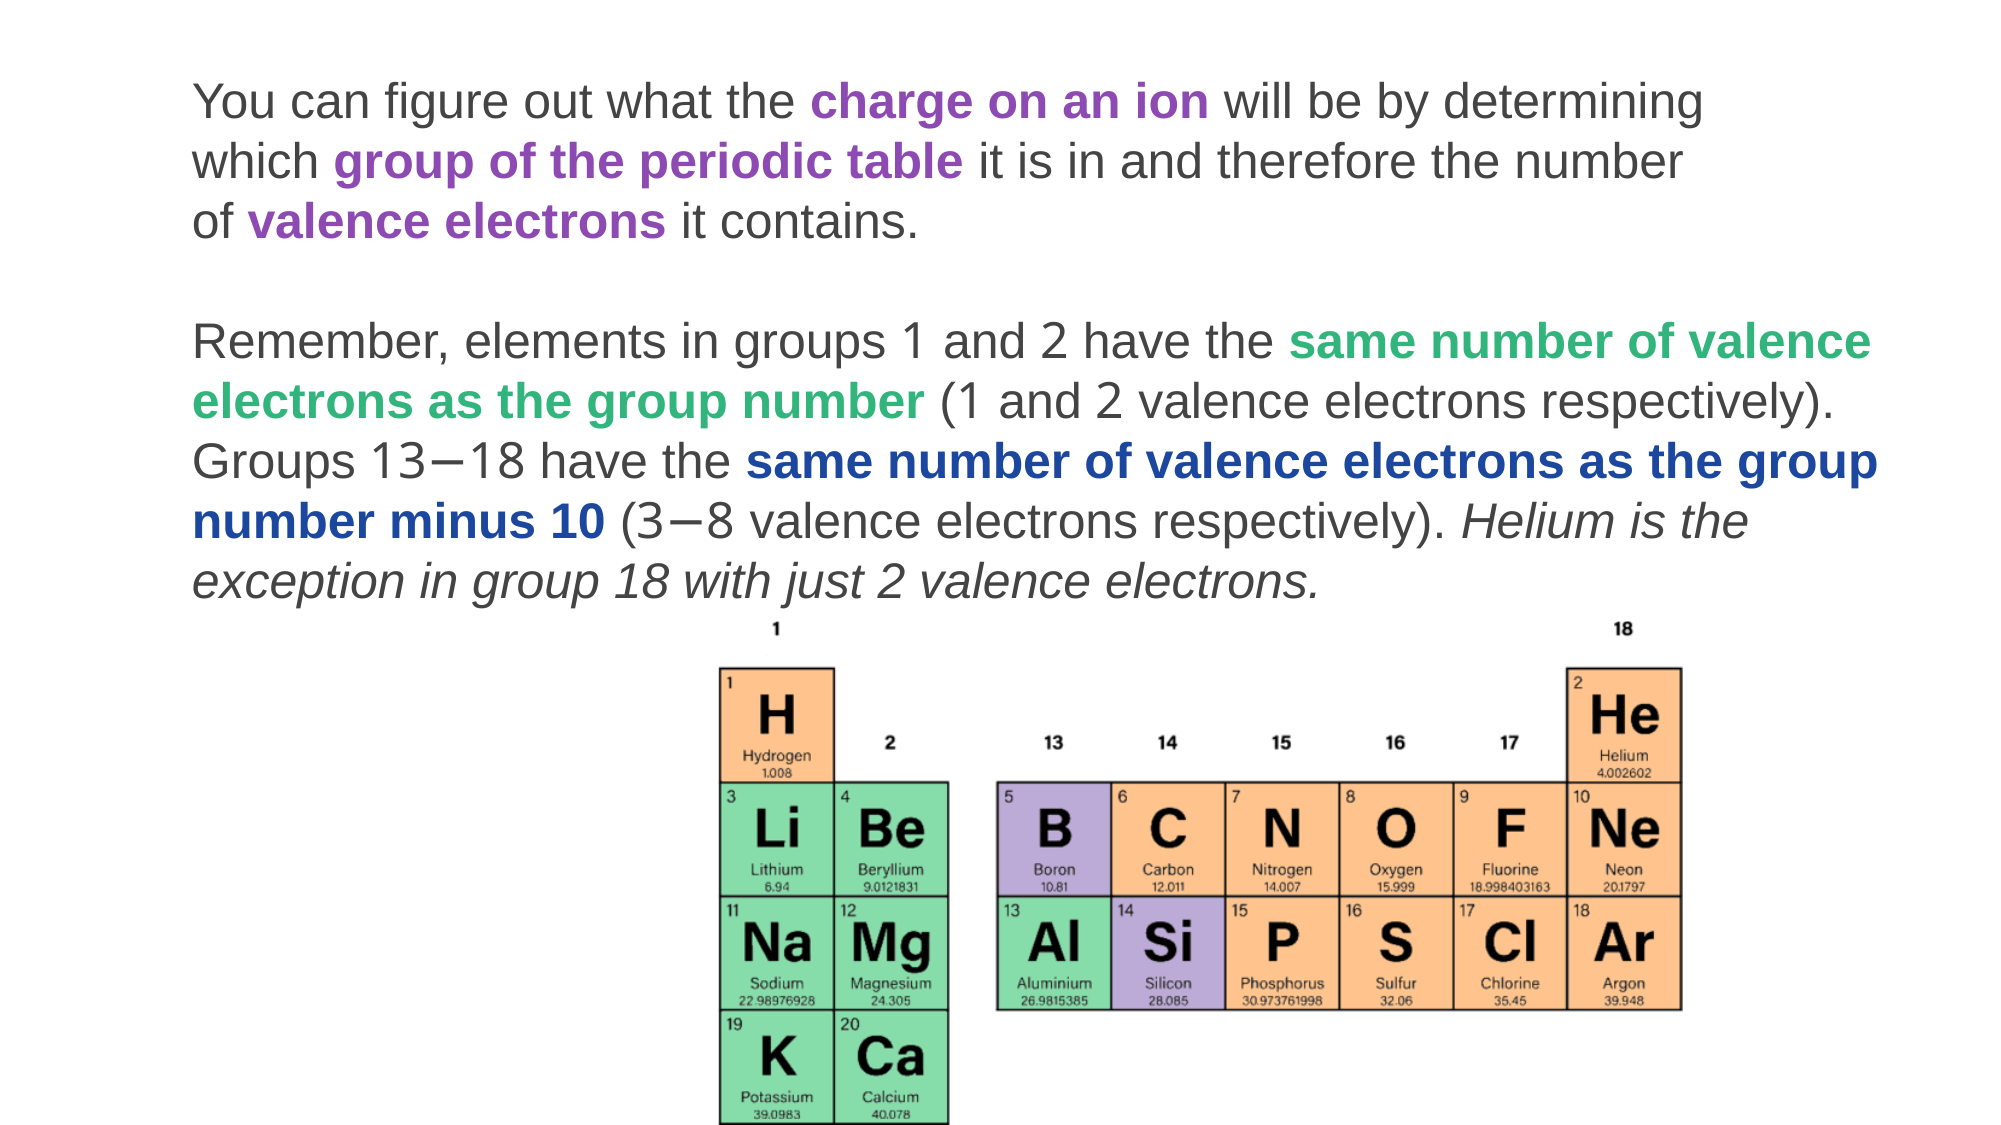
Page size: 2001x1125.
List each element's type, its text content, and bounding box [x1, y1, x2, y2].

picture [718, 621, 1683, 1125]
text_box You can figure out what the charge on an ion will be by determining which group of the periodic table it is in and therefore the number of valence electrons it contains. Remember, elements in groups 1 and 2 have the same number of valence electrons as the group number (1 and 2 valence electrons respectively). Groups 13−18 have the same number of valence electrons as the group number minus 10 (3−8 valence electrons respectively). Helium is the exception in group 18 with just 2 valence electrons. [177, 61, 1938, 616]
